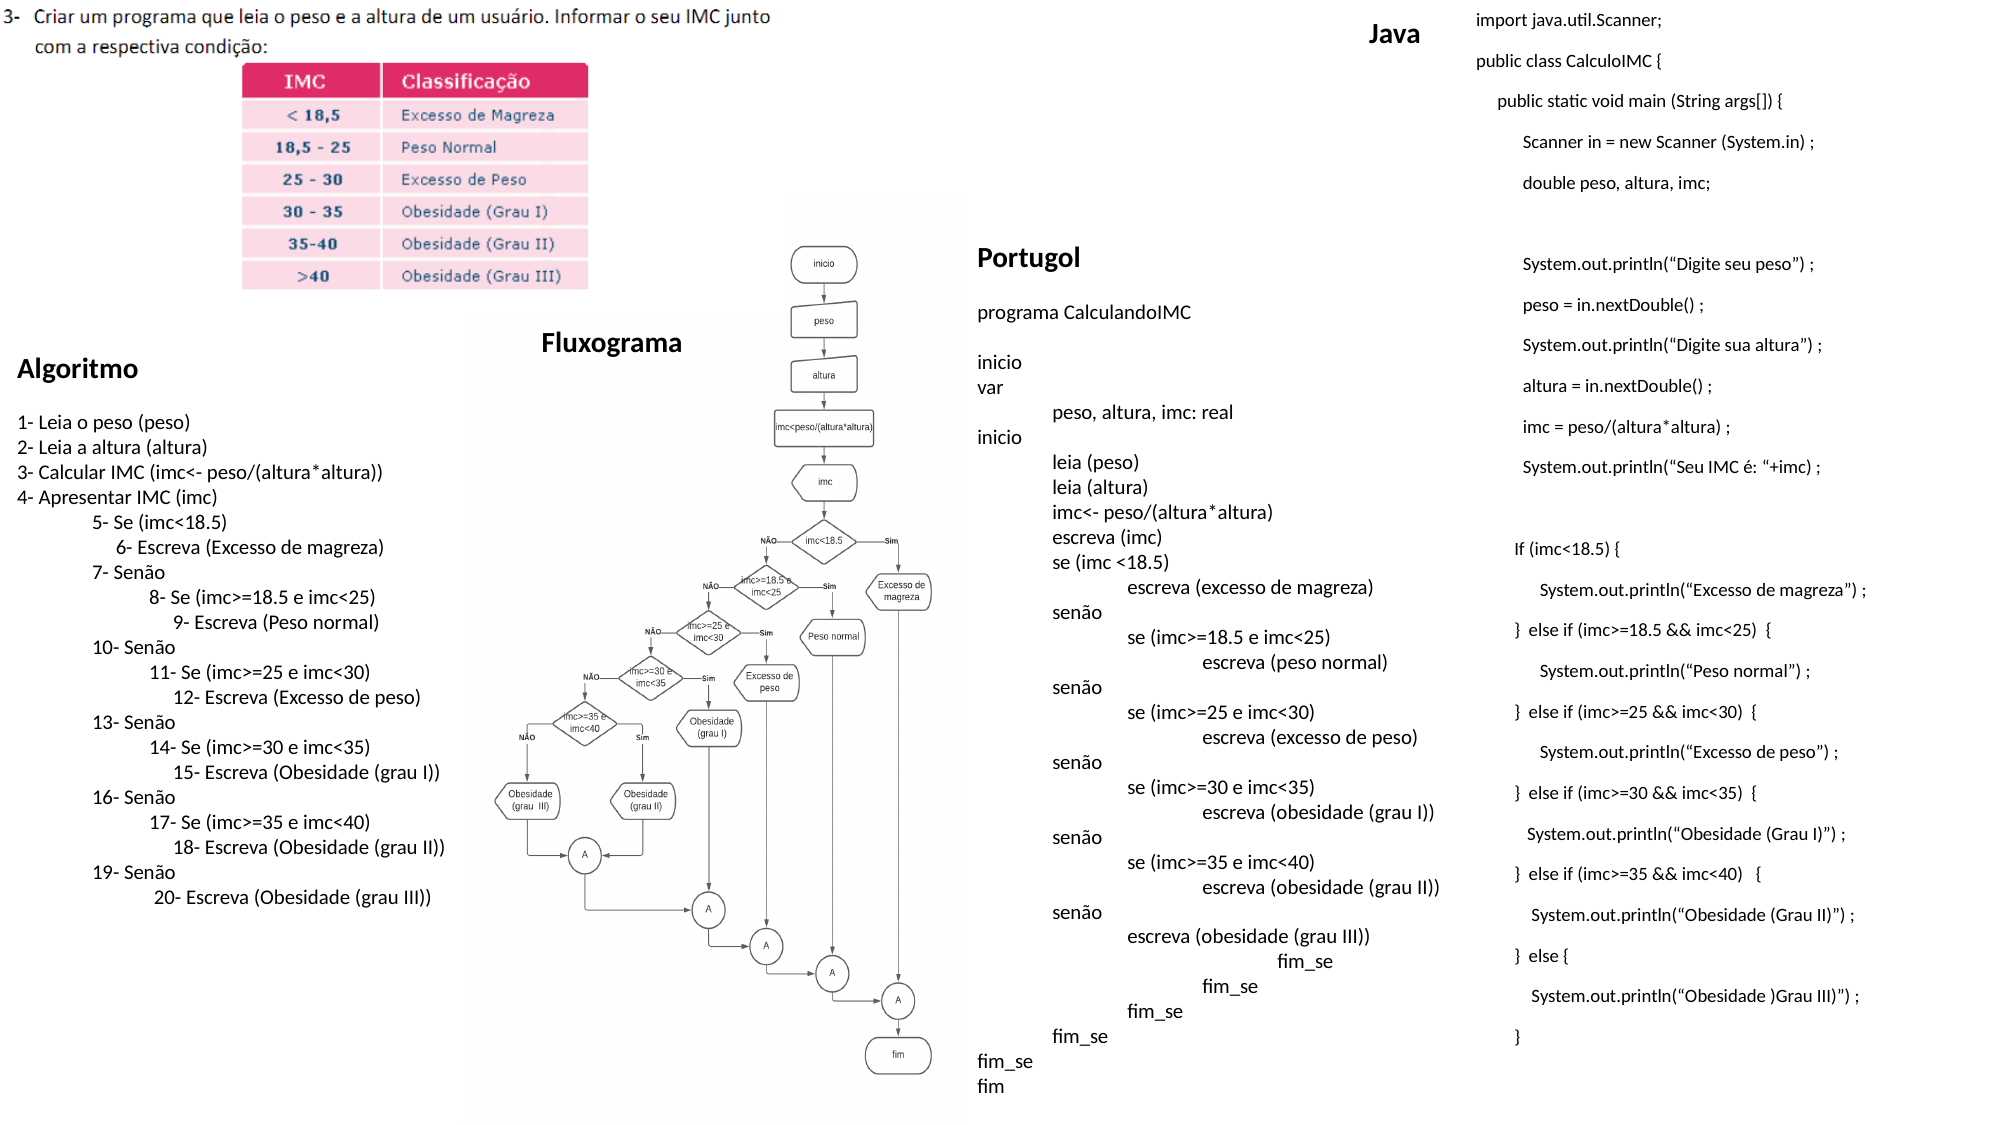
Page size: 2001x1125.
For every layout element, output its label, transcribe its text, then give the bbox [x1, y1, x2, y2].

text_box Java [1354, 6, 1436, 57]
text_box Portugol programa CalculandoIMC inicio var peso, altura, imc: real inicio leia (peso) leia (altura) imc<- peso/(altura*altura) escreva (imc) se (imc <18.5) escreva (excesso de magreza) senão se (imc>=18.5 e imc<25) escreva (peso normal) senão se (imc>=25 e imc<30) escreva (excesso de peso) senão se (imc>=30 e imc<35) escreva (obesidade (grau I)) senão se (imc>=35 e imc<40) escreva (obesidade (grau II)) senão escreva (obesidade (grau III)) fim_se fim_se fim_se fim_se fim_se fim [962, 231, 1456, 1125]
text_box import java.util.Scanner; public class CalculoIMC { public static void main (String args[]) { Scanner in = new Scanner (System.in) ; double peso, altura, imc; System.out.println(“Digite seu peso”) ; peso = in.nextDouble() ; System.out.println(“Digite sua altura”) ; altura = in.nextDouble() ; imc = peso/(altura*altura) ; System.out.println(“Seu IMC é: “+imc) ; If (imc<18.5) { System.out.println(“Excesso de magreza”) ; } else if (imc>=18.5 && imc<25) { System.out.println(“Peso normal”) ; } else if (imc>=25 && imc<30) { System.out.println(“Excesso de peso”) ; } else if (imc>=30 && imc<35) { System.out.println(“Obesidade (Grau I)”) ; } else if (imc>=35 && imc<40) { System.out.println(“Obesidade (Grau II)”) ; } else { System.out.println(“Obesidade )Grau III)”) ; } [1461, 0, 1882, 1094]
picture [0, 6, 962, 1125]
text_box Algoritmo 1- Leia o peso (peso) 2- Leia a altura (altura) 3- Calcular IMC (imc<- peso/(altura*altura)) 4- Apresentar IMC (imc) 5- Se (imc<18.5) 6- Escreva (Excesso de magreza) 7- Senão 8- Se (imc>=18.5 e imc<25) 9- Escreva (Peso normal) 10- Senão 11- Se (imc>=25 e imc<30) 12- Escreva (Excesso de peso) 13- Senão 14- Se (imc>=30 e imc<35) 15- Escreva (Obesidade (grau I)) 16- Senão 17- Se (imc>=35 e imc<40) 18- Escreva (Obesidade (grau II)) 19- Senão 20- Escreva (Obesidade (grau III)) [2, 341, 461, 961]
